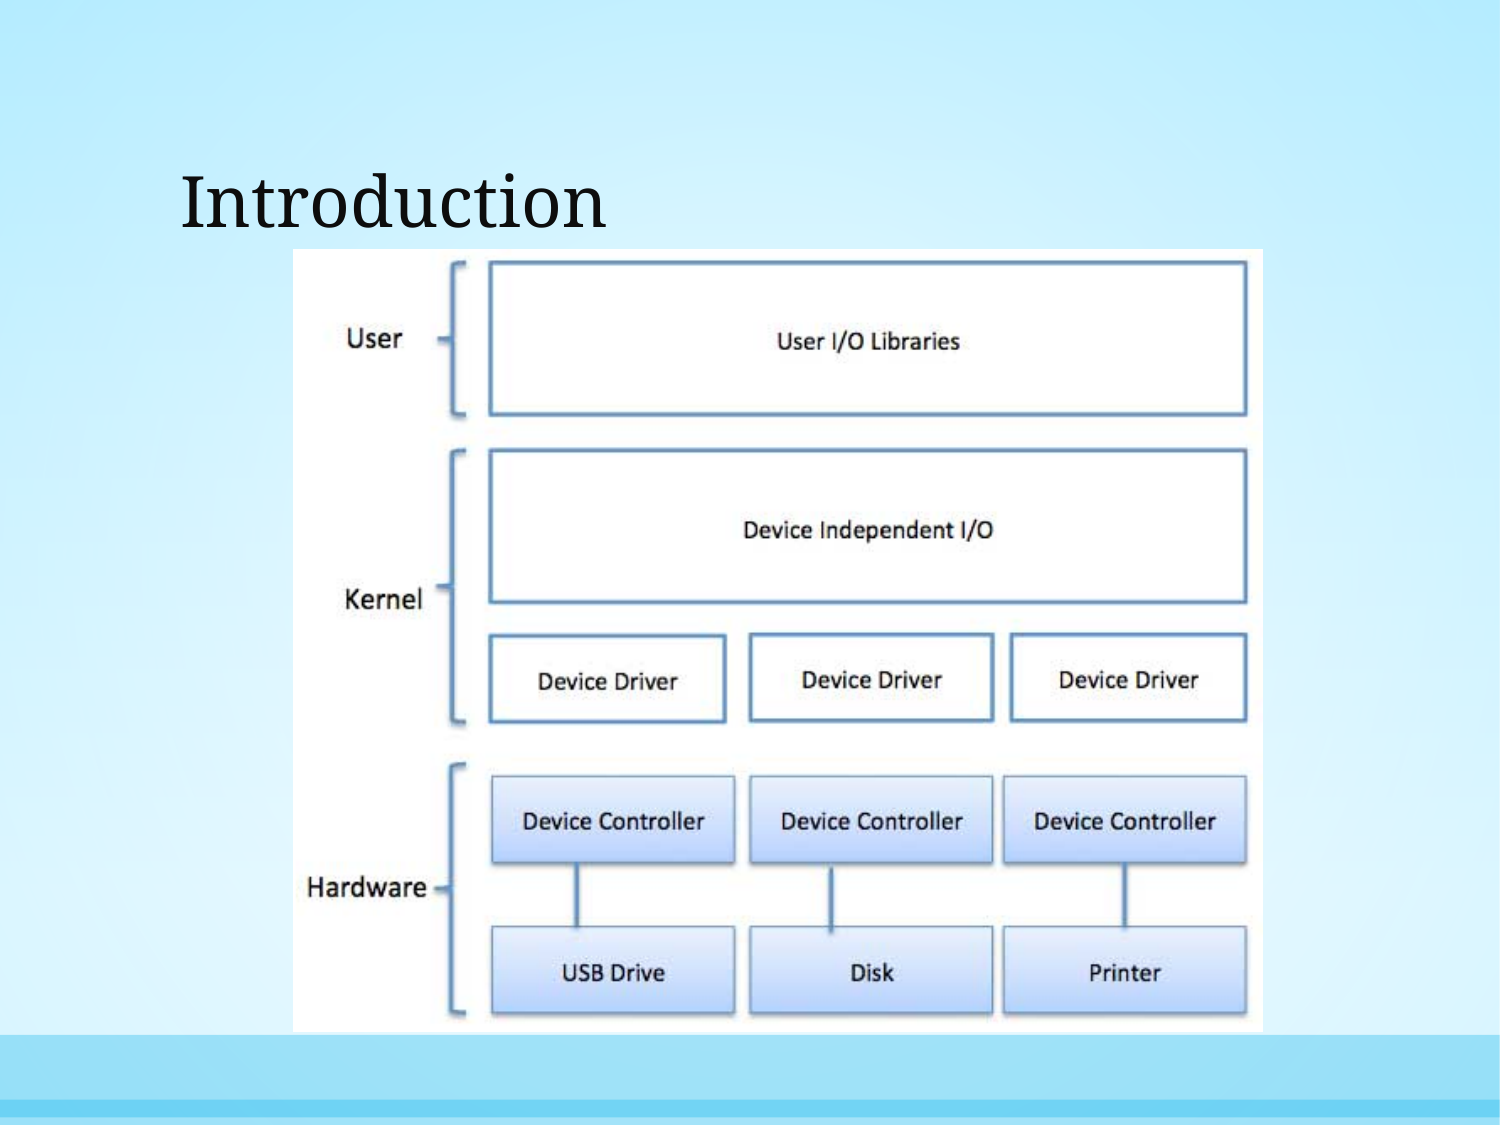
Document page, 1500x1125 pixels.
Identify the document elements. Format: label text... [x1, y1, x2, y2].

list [293, 249, 1263, 1032]
title Introduction [165, 71, 1335, 251]
